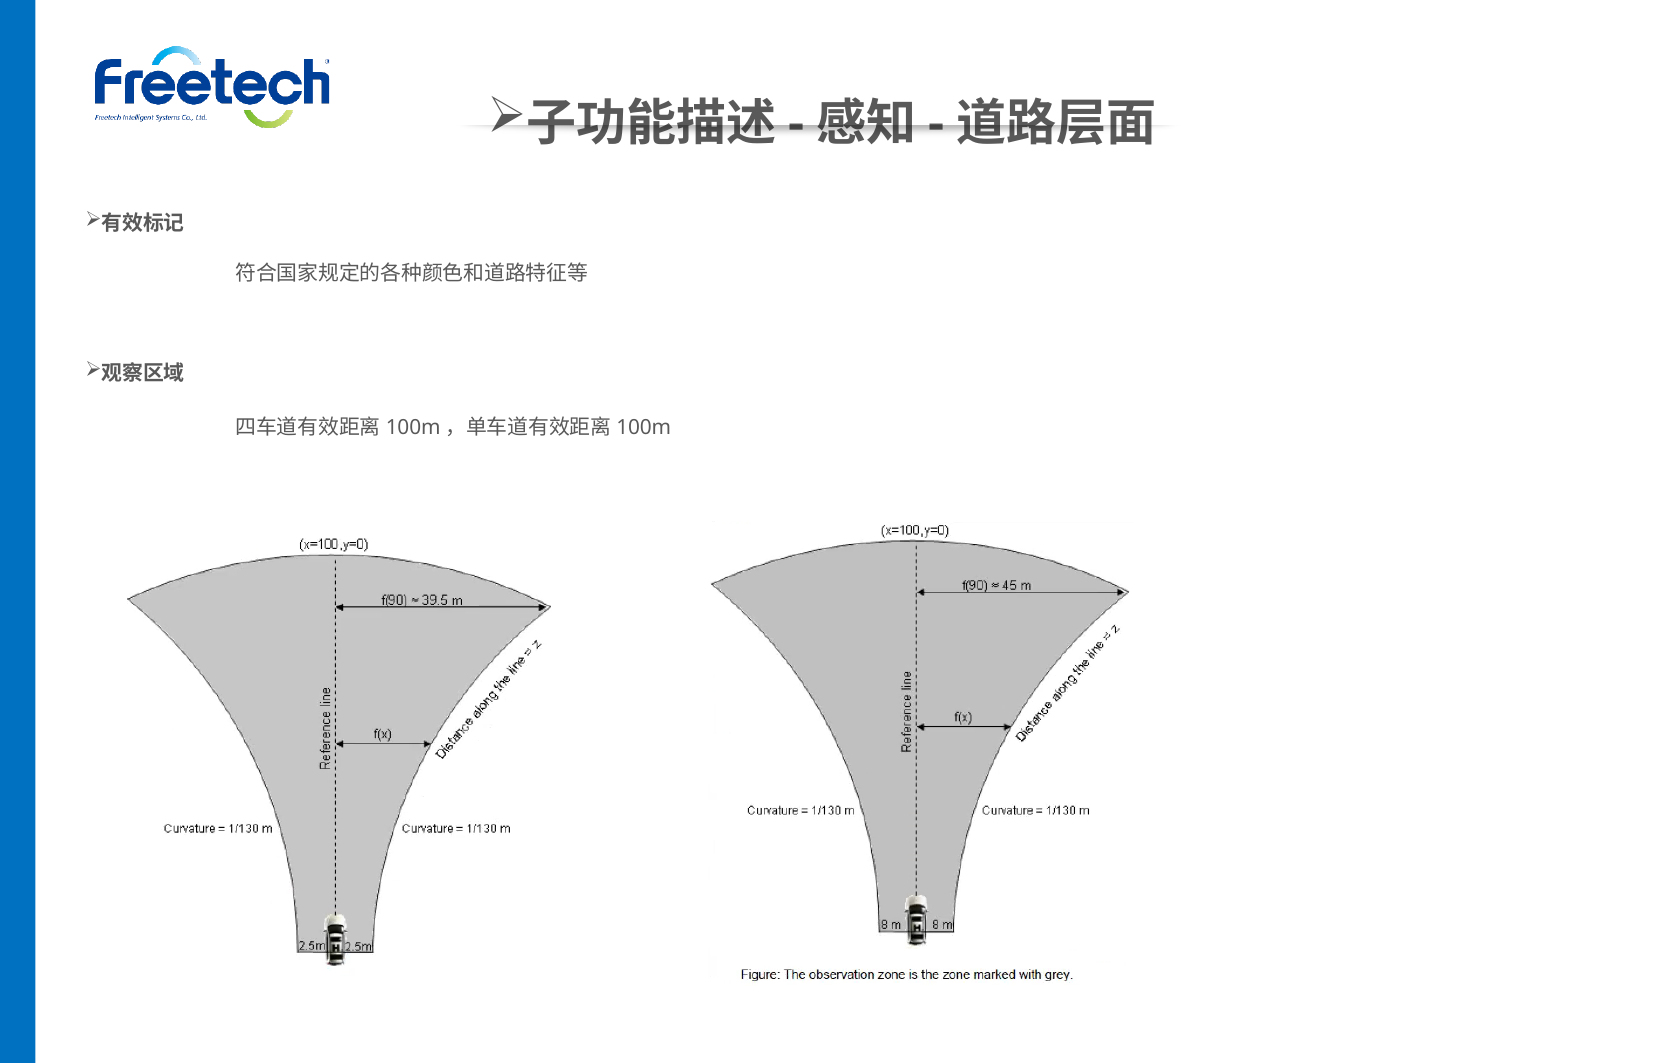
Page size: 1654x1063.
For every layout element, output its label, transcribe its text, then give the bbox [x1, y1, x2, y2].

picture [447, 124, 1188, 142]
picture [117, 531, 556, 981]
picture [708, 521, 1134, 987]
picture [95, 46, 330, 128]
text_box 子功能描述-感知-道路层面 [472, 23, 1210, 159]
text_box 有效标记 符合国家规定的各种颜色和道路特征等 观察区域 四车道有效距离100m，单车道有效距离100m [70, 177, 1583, 969]
